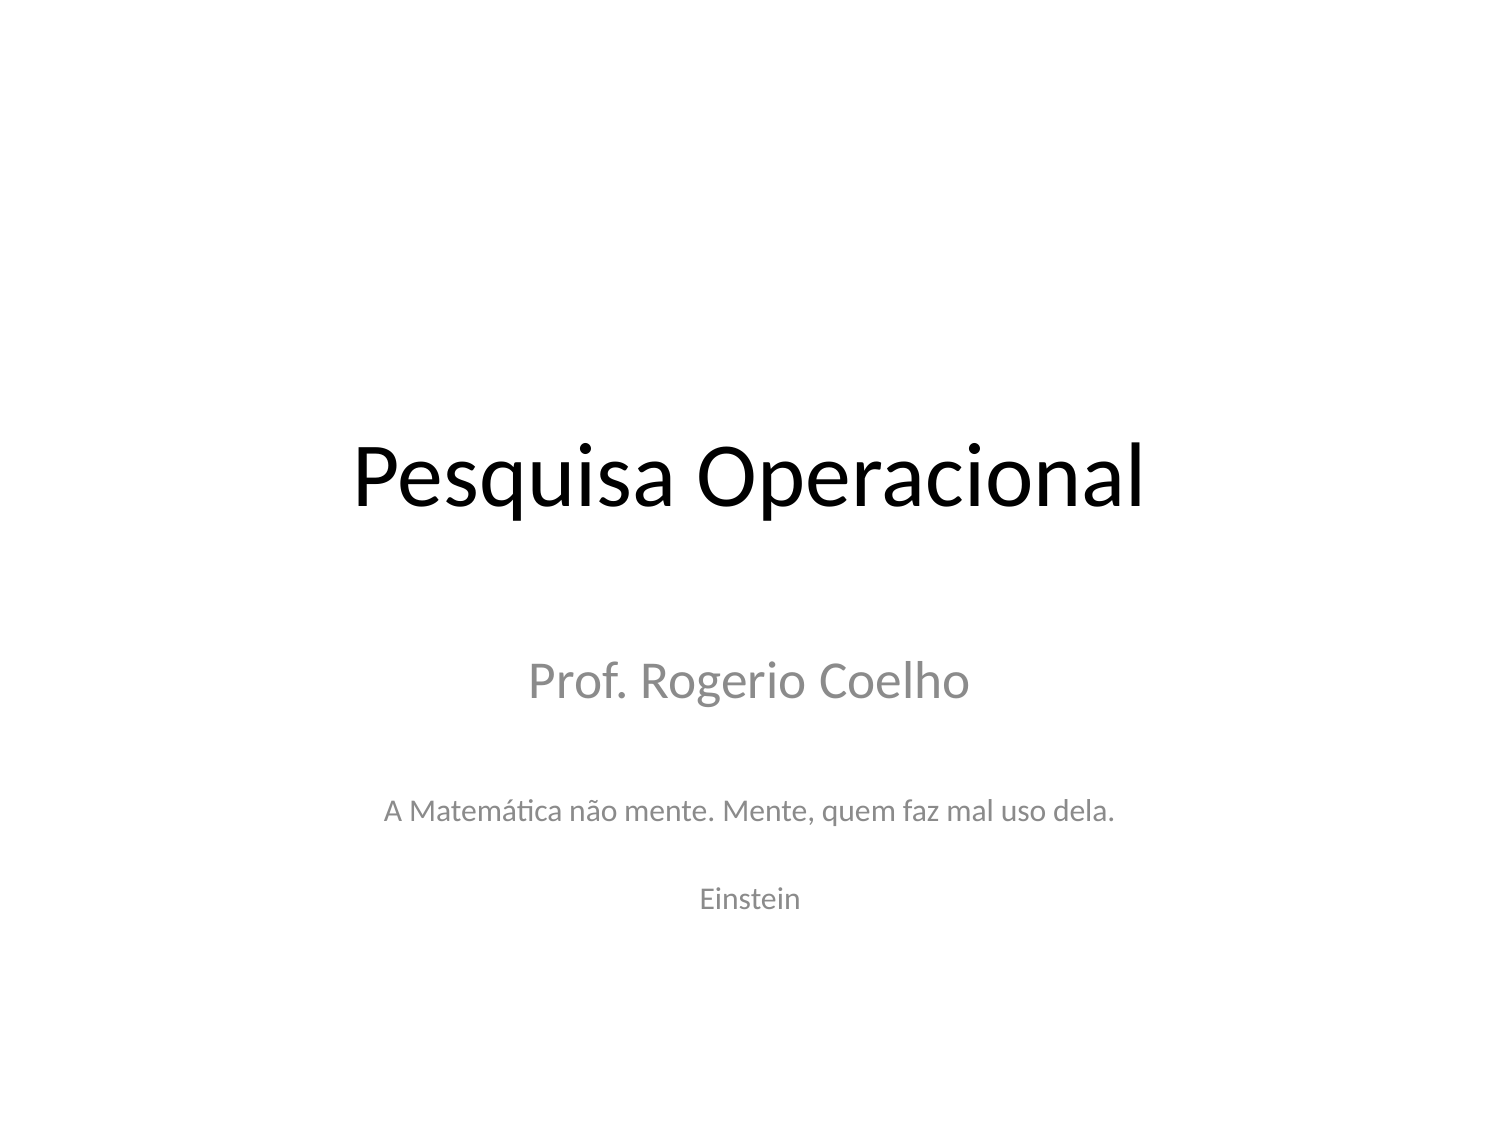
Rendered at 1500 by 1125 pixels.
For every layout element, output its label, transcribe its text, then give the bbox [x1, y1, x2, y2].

subtitle Prof. Rogerio Coelho A Matemática não mente. Mente, quem faz mal uso dela. Einstein [225, 637, 1275, 925]
title Pesquisa Operacional [112, 349, 1388, 591]
